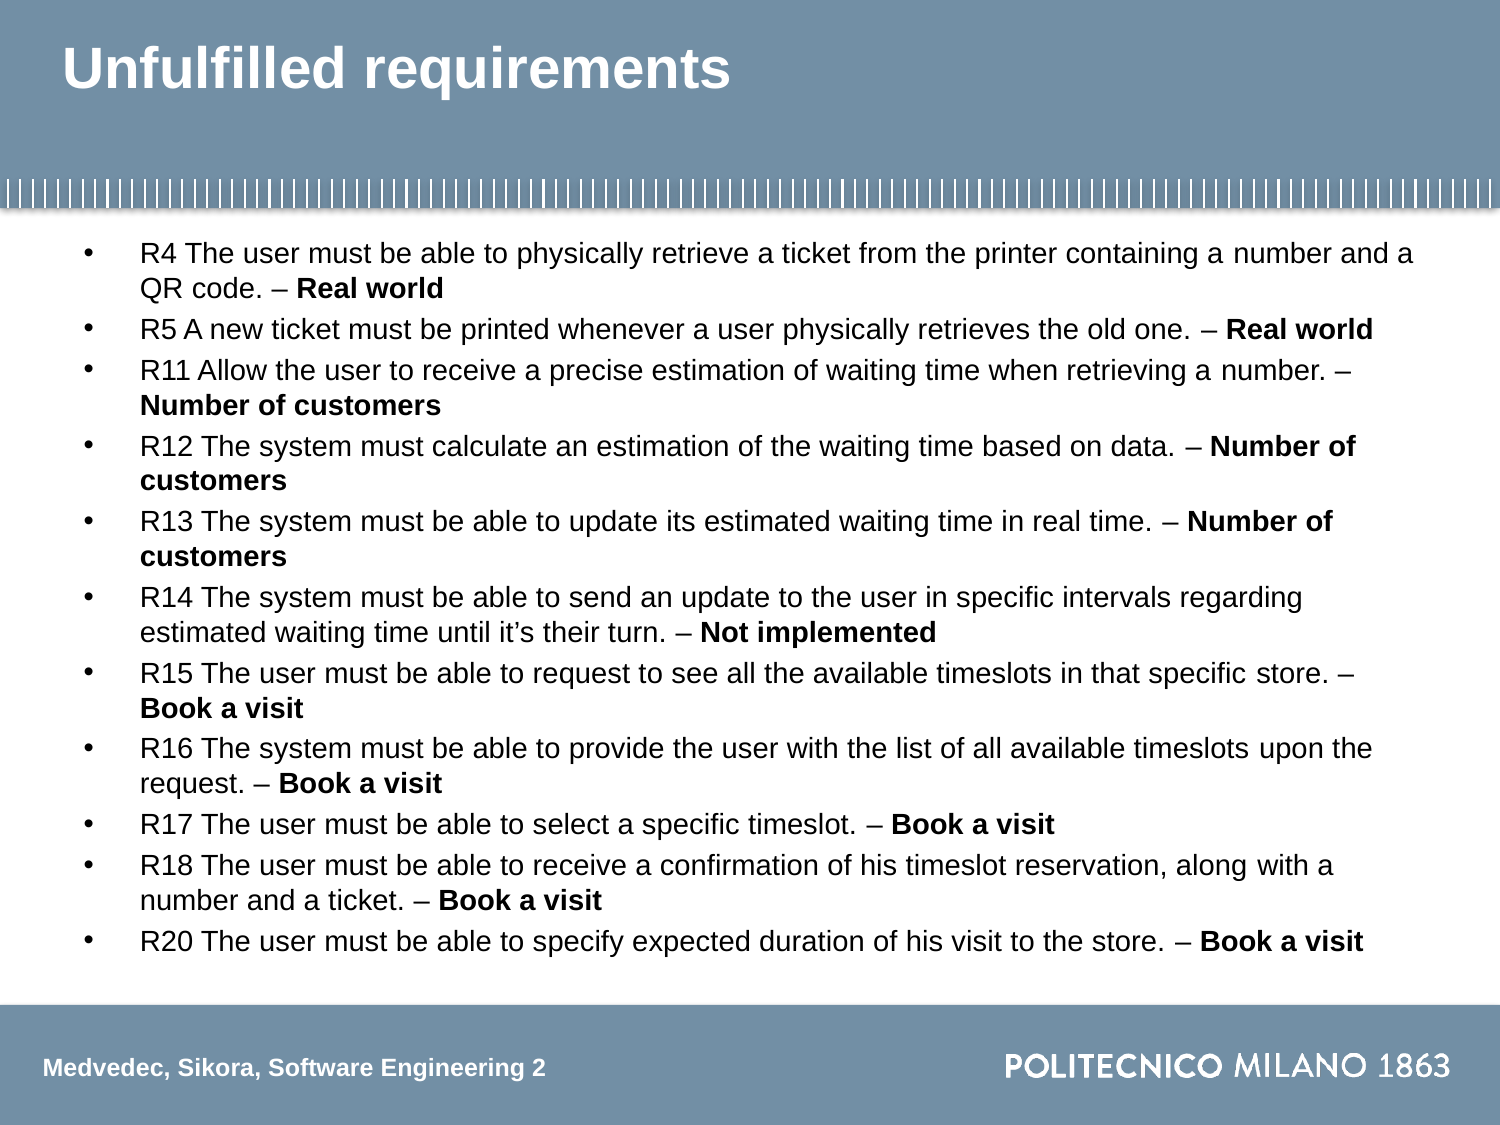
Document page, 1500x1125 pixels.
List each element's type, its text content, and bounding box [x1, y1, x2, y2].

title Unfulfilled requirements [47, 22, 1455, 161]
picture [999, 1041, 1456, 1089]
list R4 The user must be able to physically retrieve a ticket from the printer containing a number and a QR code. – Real world R5 A new ticket must be printed whenever a user physically retrieves the old one. – Real world R11 Allow the user to receive a precise estimation of waiting time when retrieving a number. – Number of customers R12 The system must calculate an estimation of the waiting time based on data. – Number of customers R13 The system must be able to update its estimated waiting time in real time. – Number of customers R14 The system must be able to send an update to the user in specific intervals regarding estimated waiting time until it’s their turn. – Not implemented R15 The user must be able to request to see all the available timeslots in that specific store. – Book a visit R16 The system must be able to provide the user with the list of all available timeslots upon the request. – Book a visit R17 The user must be able to select a specific timeslot. – Book a visit R18 The user must be able to receive a confirmation of his timeslot reservation, along with a number and a ticket. – Book a visit R20 The user must be able to specify expected duration of his visit to the store. – Book a visit [68, 226, 1434, 970]
